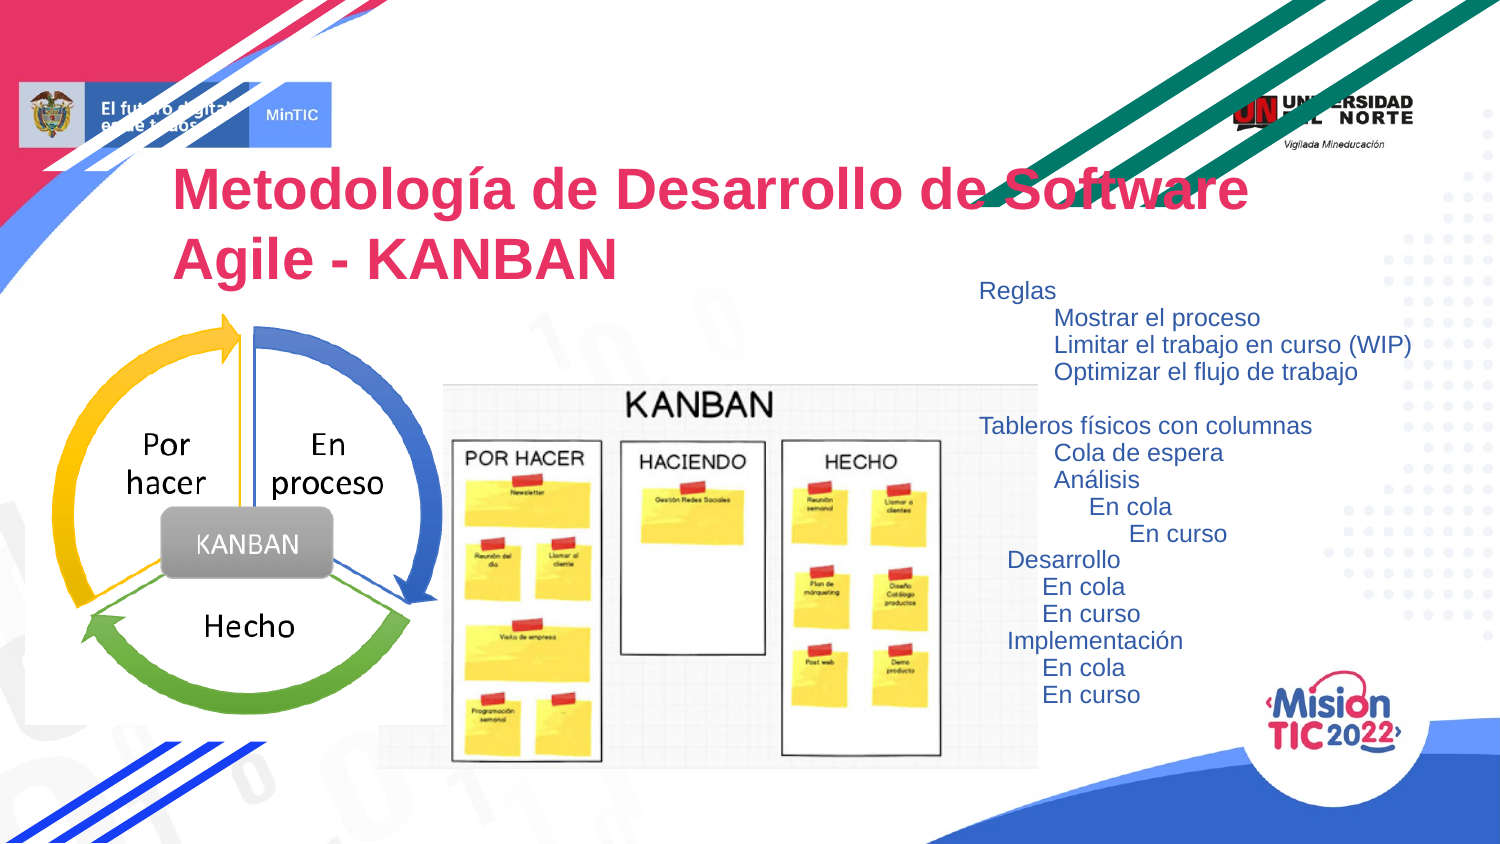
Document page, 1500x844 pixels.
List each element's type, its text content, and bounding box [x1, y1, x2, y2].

picture [174, 0, 1291, 156]
text_box Reglas Mostrar el proceso Limitar el trabajo en curso (WIP) Optimizar el flujo de trabajo Tableros físicos con columnas Cola de espera Análisis En cola En curso Desarrollo En cola En curso Implementación En cola En curso [964, 270, 1438, 812]
picture [1169, 0, 1464, 156]
picture [0, 0, 1500, 844]
picture [1082, 0, 1378, 156]
text_box Metodología de Desarrollo de Software Agile - KANBAN [161, 156, 1351, 297]
